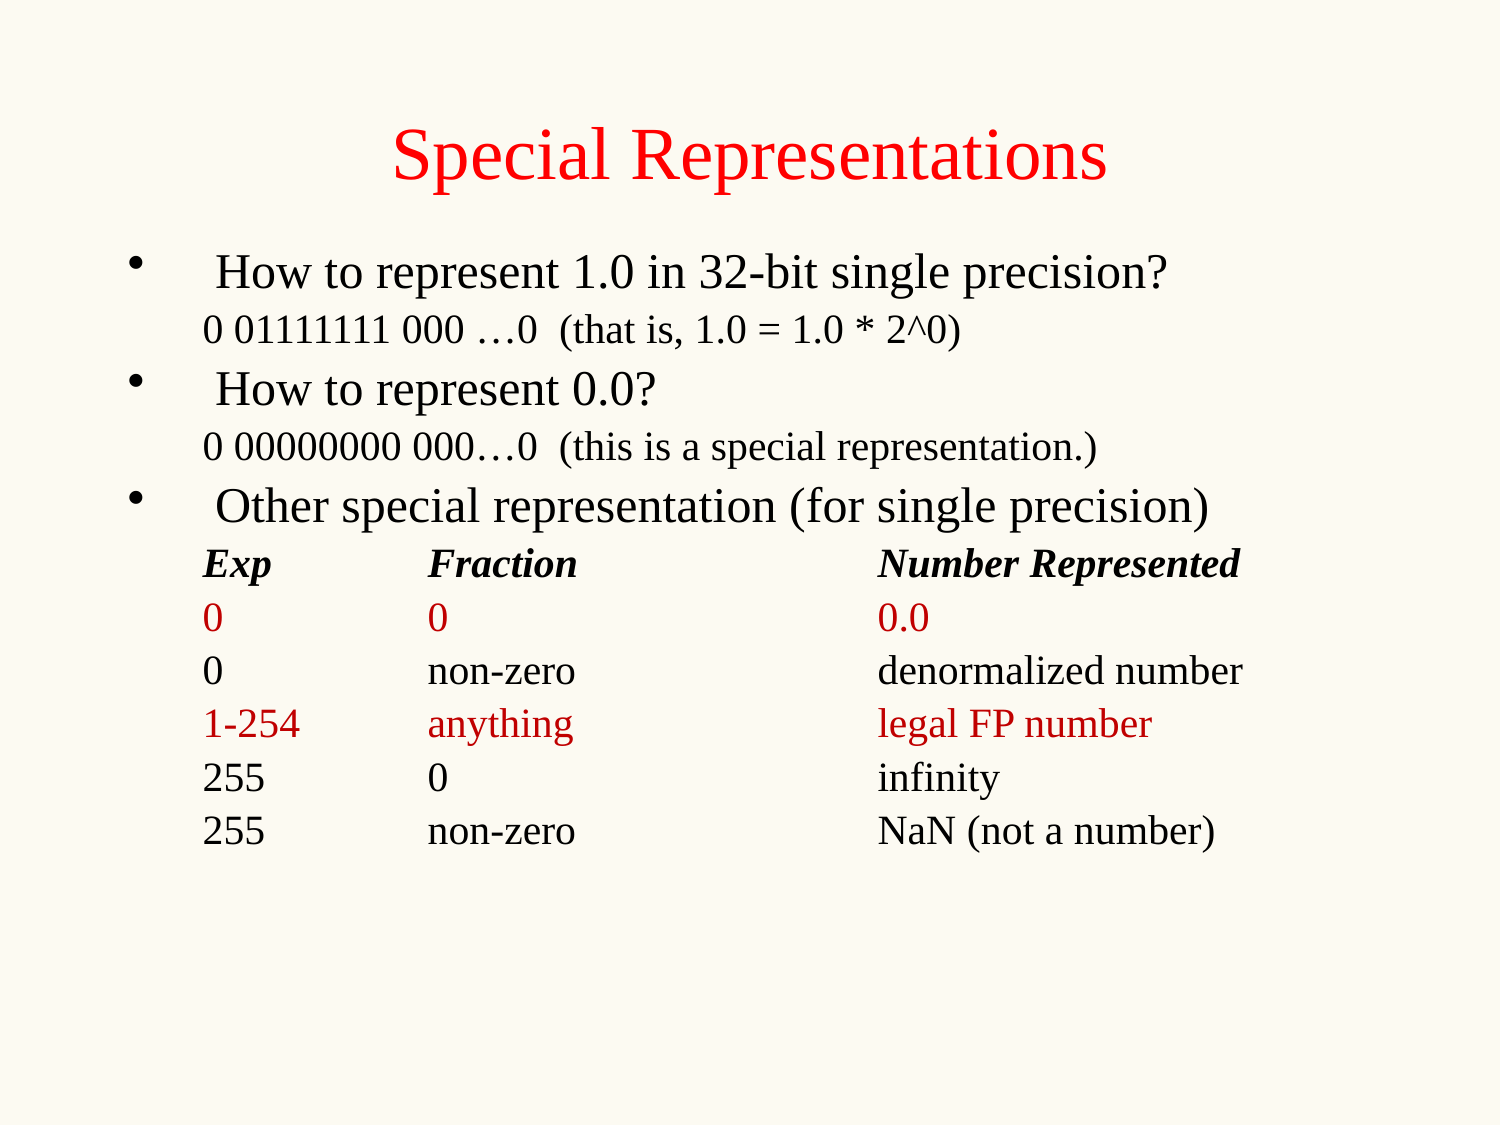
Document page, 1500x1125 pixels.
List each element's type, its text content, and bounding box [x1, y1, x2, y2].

title Special Representations [112, 99, 1388, 200]
list How to represent 1.0 in 32-bit single precision? 0 01111111 000 …0 (that is, 1.0 = 1.0 * 2^0) How to represent 0.0? 0 00000000 000…0 (this is a special representation.) Other special representation (for single precision) Exp Fraction Number Represented 0 0 0.0 0 non-zero denormalized number 1-254 anything legal FP number 255 0 infinity 255 non-zero NaN (not a number) [112, 237, 1388, 1013]
